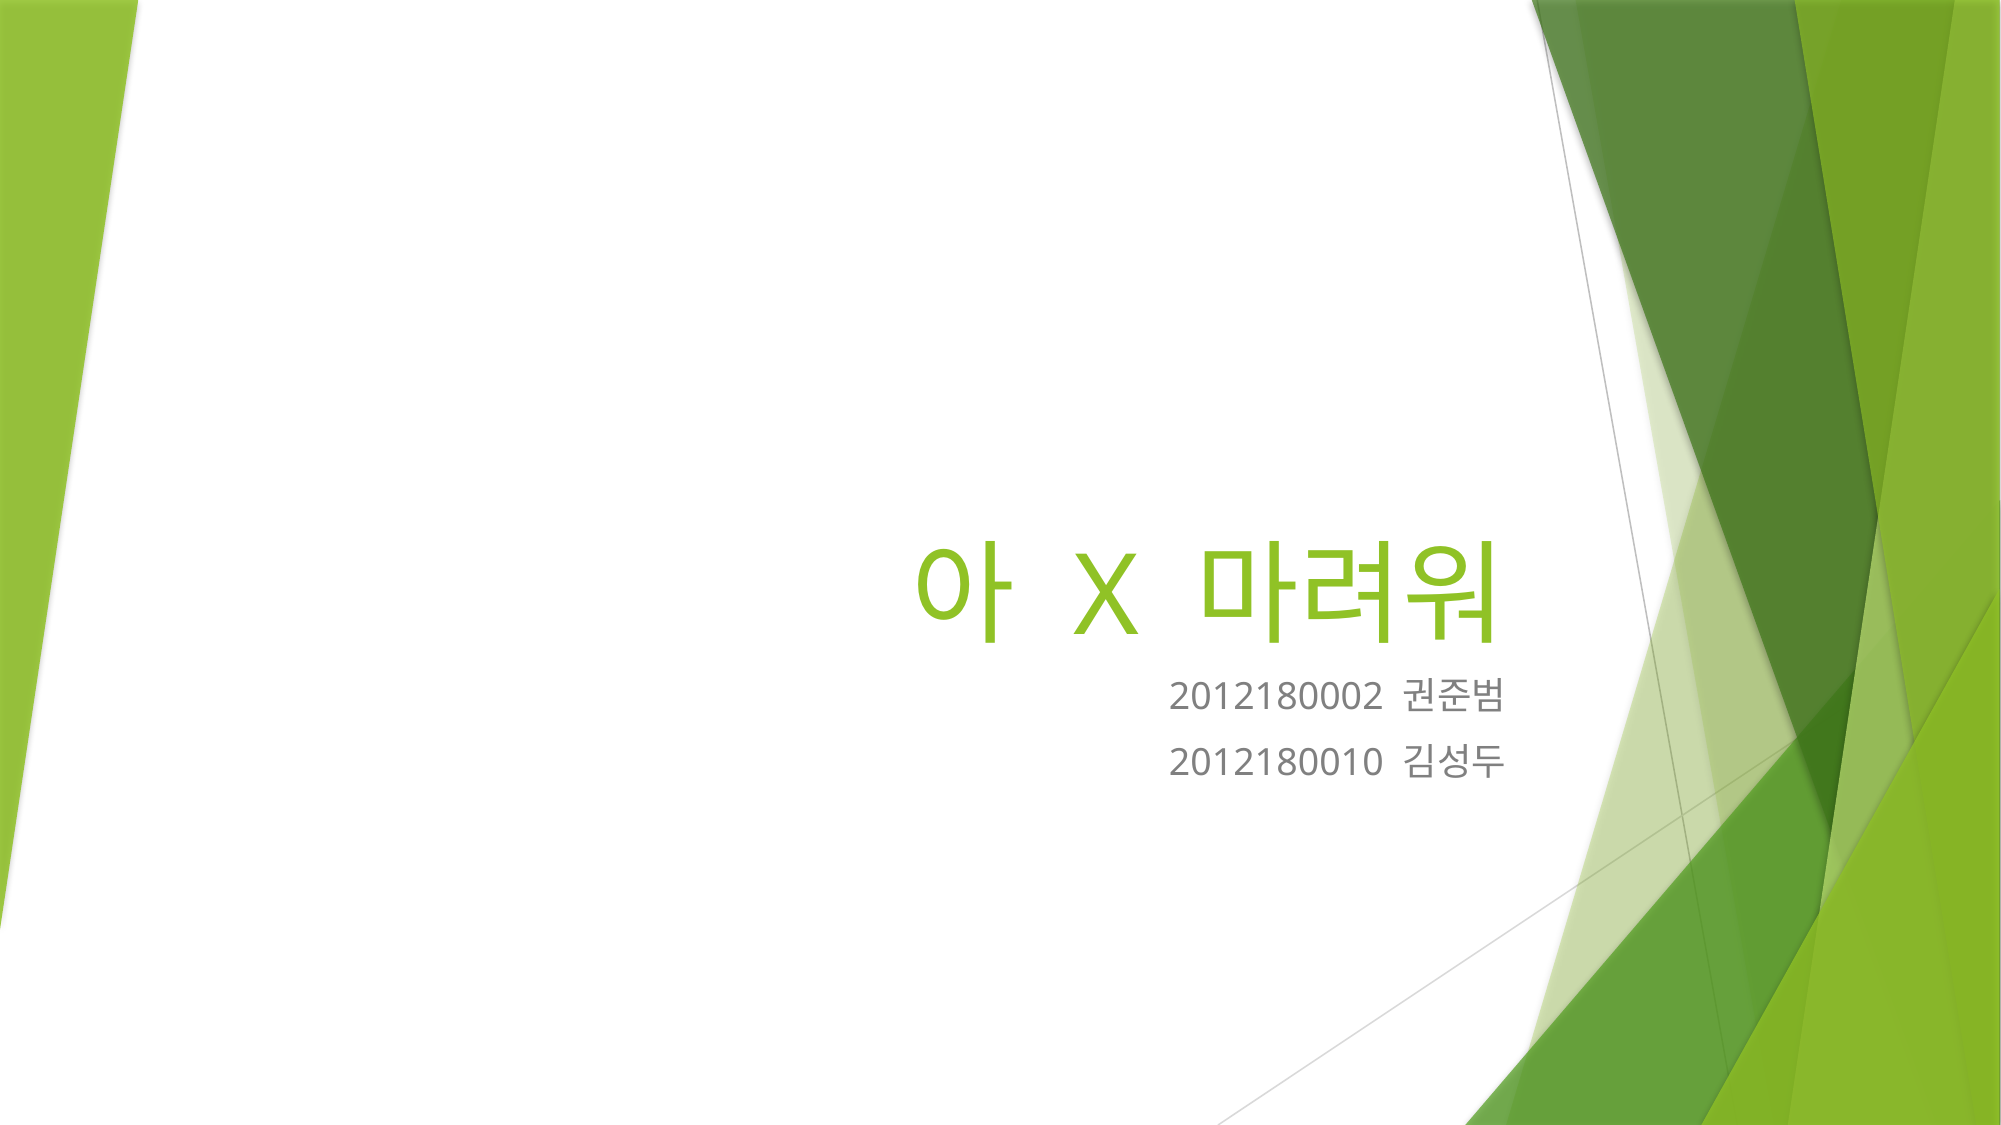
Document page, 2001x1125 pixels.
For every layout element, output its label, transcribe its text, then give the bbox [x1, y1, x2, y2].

subtitle 2012180002 권준범 2012180010 김성두 [247, 664, 1522, 845]
title 아 X 마려워 [247, 394, 1522, 664]
